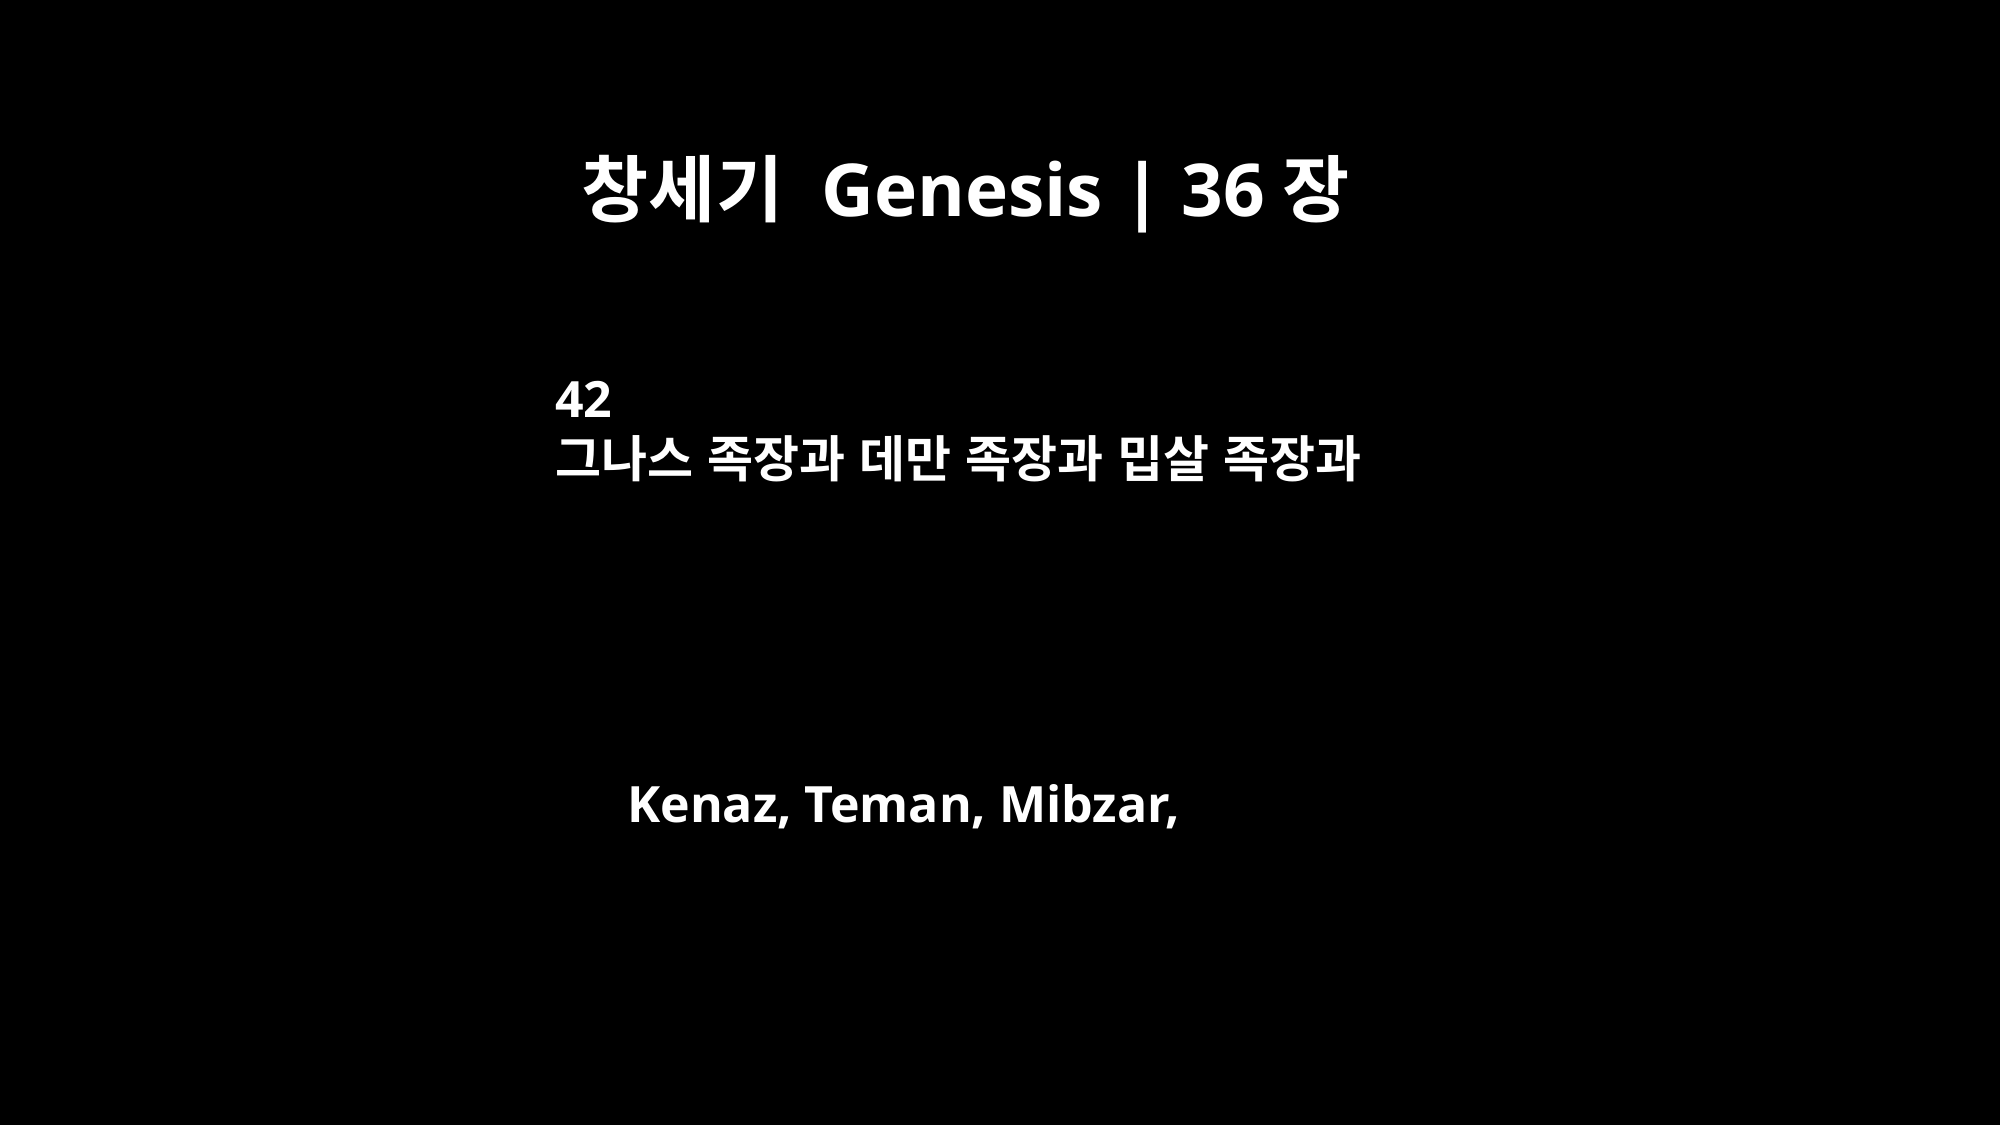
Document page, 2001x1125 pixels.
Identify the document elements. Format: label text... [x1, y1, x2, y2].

text_box 42 그나스 족장과 데만 족장과 밉살 족장과 [540, 359, 1377, 495]
text_box Kenaz, Teman, Mibzar, [612, 764, 1195, 840]
text_box 창세기 Genesis | 36장 [566, 136, 1365, 239]
